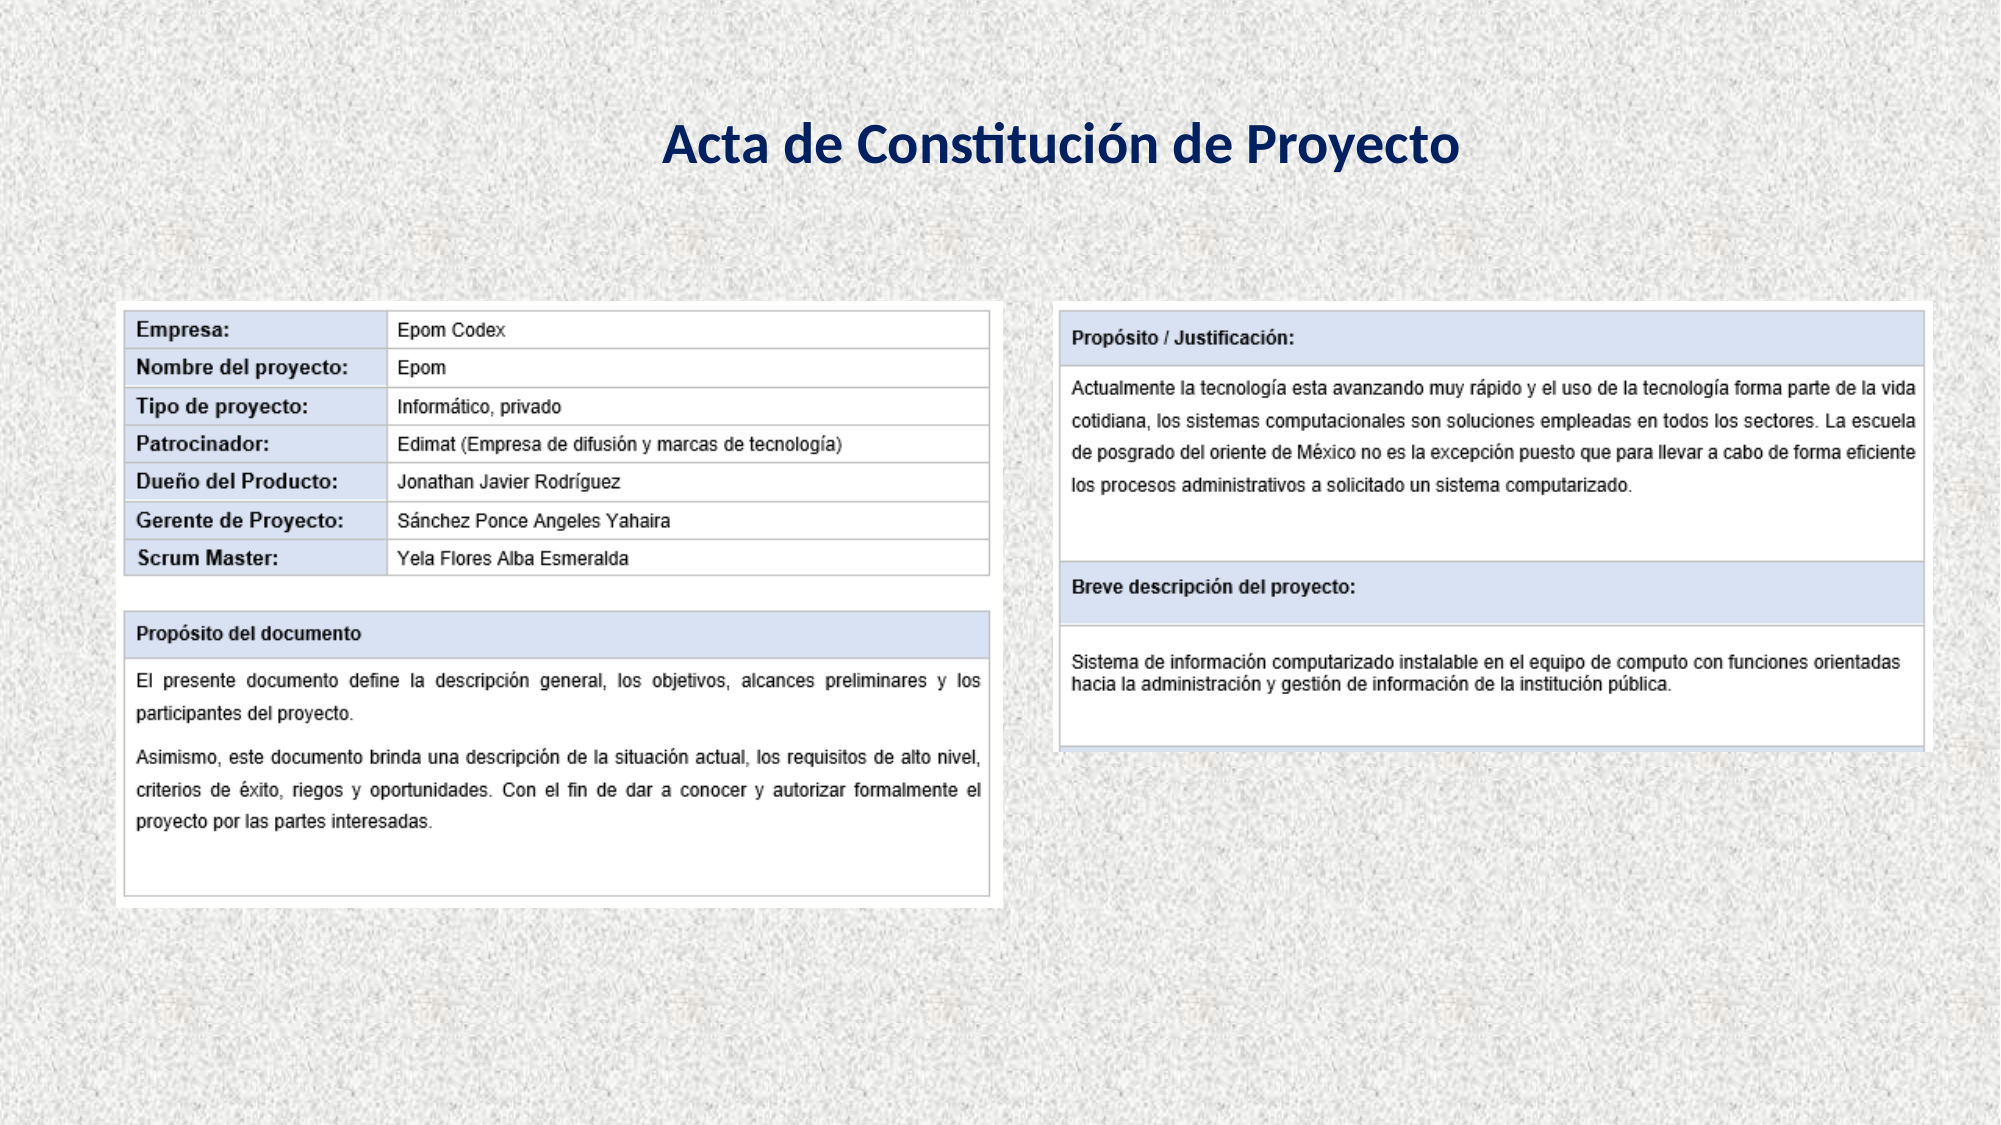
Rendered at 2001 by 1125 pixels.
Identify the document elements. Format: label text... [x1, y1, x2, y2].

text_box Acta de Constitución de Proyecto [647, 97, 1527, 183]
picture [0, 0, 2001, 1125]
